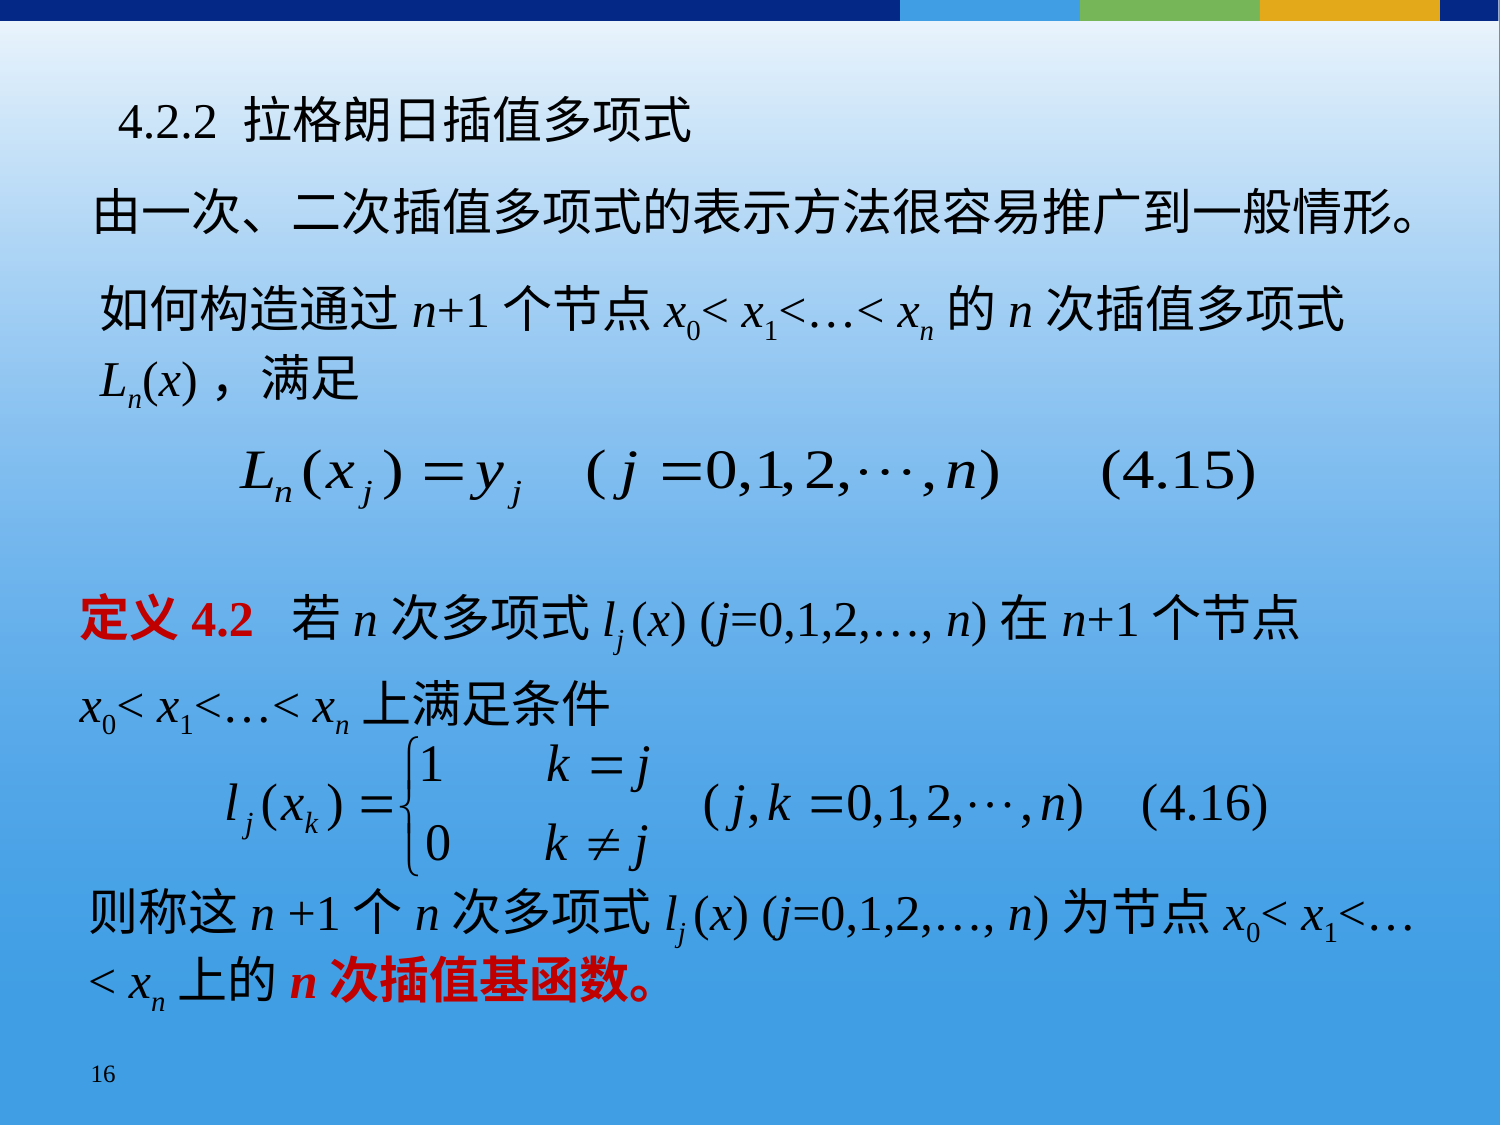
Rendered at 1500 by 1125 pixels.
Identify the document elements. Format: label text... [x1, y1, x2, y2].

text_box 定义4.2 若n次多项式lj (x) (j=0,1,2,…, n)在n+1个节点 x0< x1<…< xn上满足条件 [64, 562, 1415, 748]
text_box 由一次、二次插值多项式的表示方法很容易推广到一般情形。 [77, 172, 1457, 248]
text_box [228, 431, 1269, 521]
text_box 如何构造通过n+1个节点x0< x1<…< xn的n次插值多项式Ln(x)，满足 [85, 270, 1400, 422]
text_box 4.2.2 拉格朗日插值多项式 [103, 81, 708, 157]
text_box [217, 727, 1278, 887]
text_box 则称这n +1个n次多项式lj (x) (j=0,1,2,…, n)为节点x0< x1<…< xn上的n次插值基函数。 [73, 872, 1447, 1025]
slide_number 16 [75, 1042, 426, 1103]
